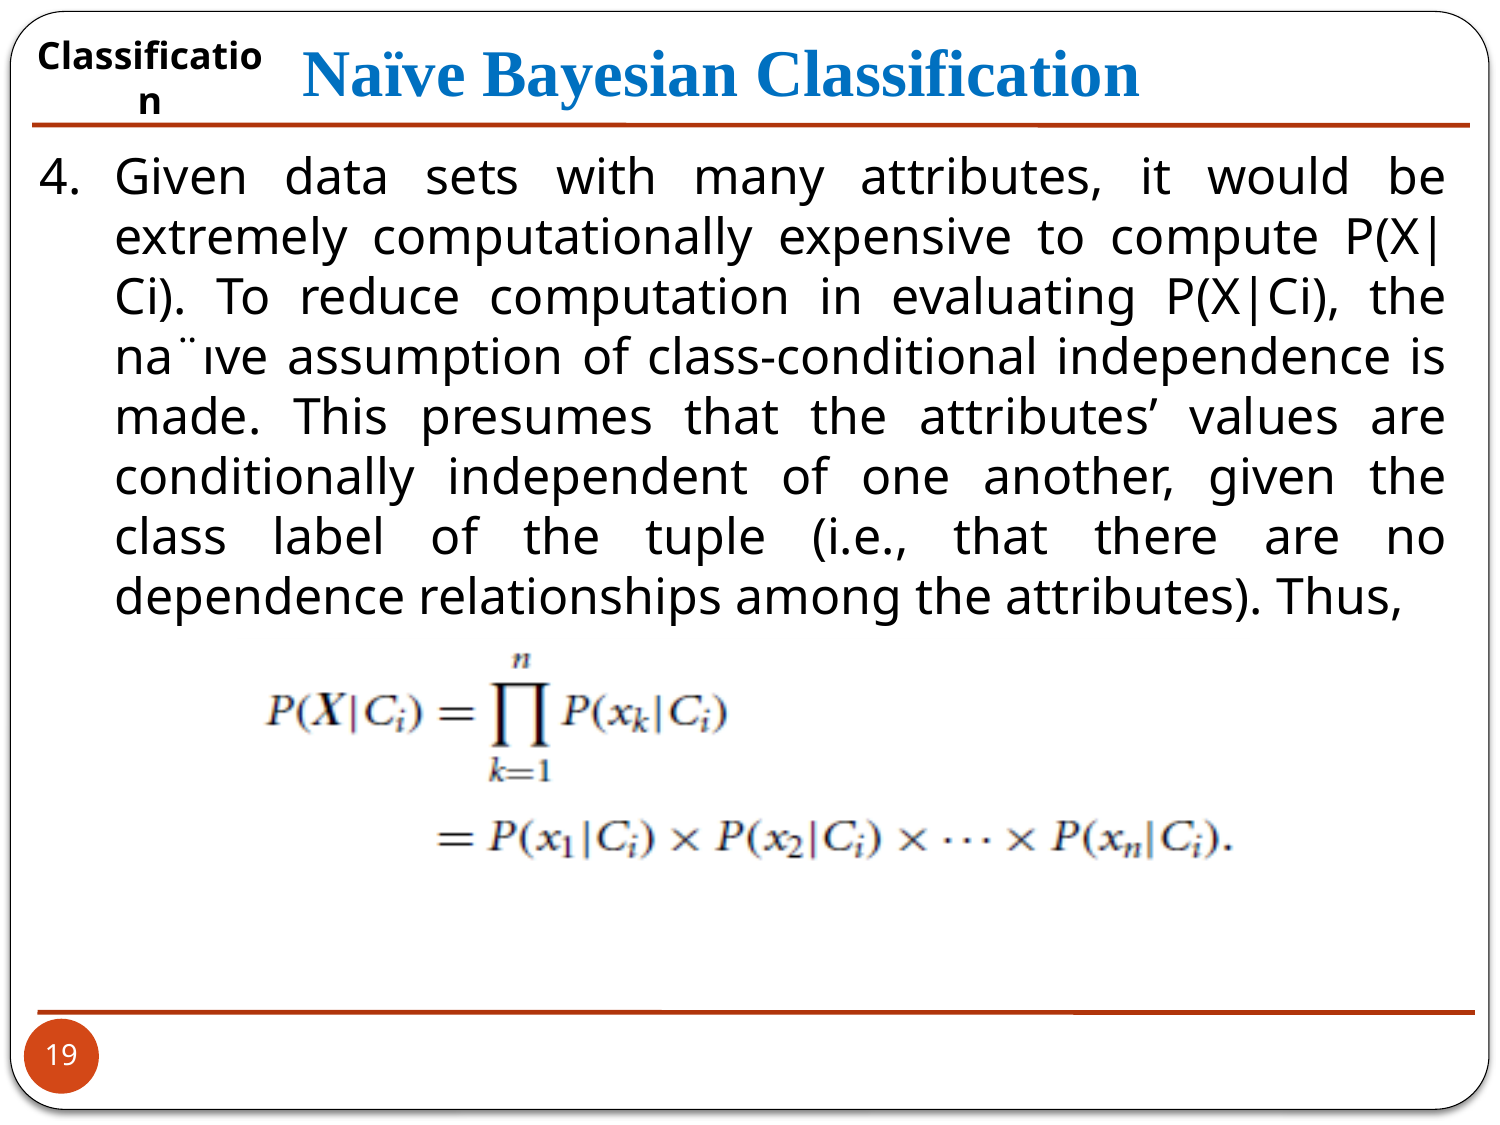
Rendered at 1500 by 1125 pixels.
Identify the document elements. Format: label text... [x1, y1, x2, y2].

slide_number 19 [23, 1022, 99, 1094]
picture [237, 637, 1251, 888]
title Naïve Bayesian Classification [288, 37, 1338, 123]
text_box Given data sets with many attributes, it would be extremely computationally expensive to compute P(X|Ci). To reduce computation in evaluating P(X|Ci), the na¨ıve assumption of class-conditional independence is made. This presumes that the attributes’ values are conditionally independent of one another, given the class label of the tuple (i.e., that there are no dependence relationships among the attributes). Thus, [24, 137, 1463, 633]
text_box Classification [12, 24, 288, 130]
